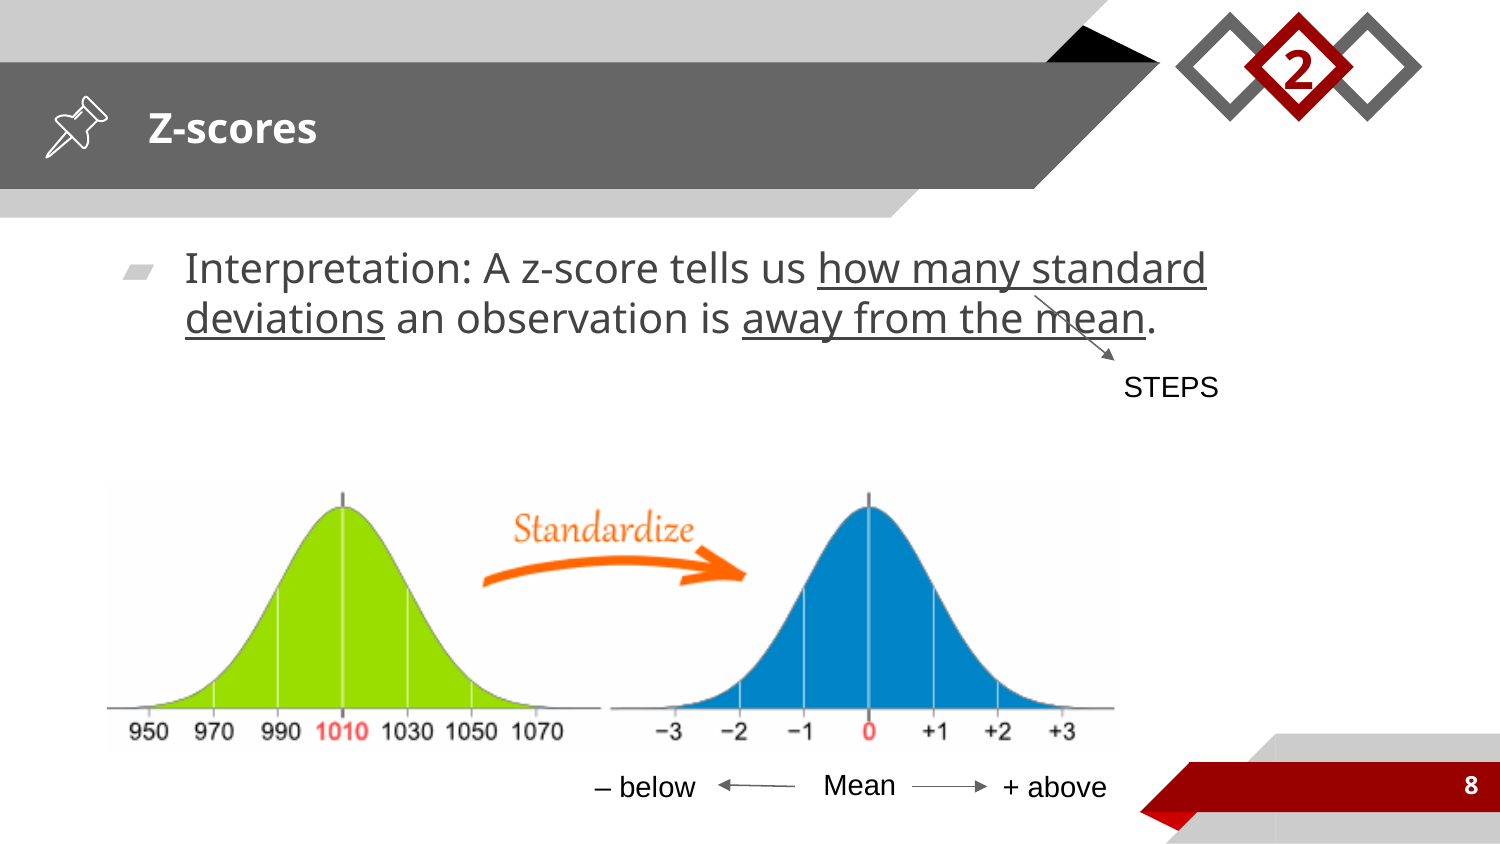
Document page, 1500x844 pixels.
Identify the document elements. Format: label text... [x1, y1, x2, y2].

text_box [579, 759, 1123, 812]
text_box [1034, 295, 1236, 412]
picture [106, 482, 1115, 752]
slide_number 8 [1249, 760, 1494, 813]
title Z-scores [133, 64, 1035, 190]
list Interpretation: A z-score tells us how many standard deviations an observation is away from the mean. [94, 227, 1345, 755]
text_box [45, 96, 108, 158]
text_box 2 [1268, 7, 1333, 19]
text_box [1183, 20, 1414, 114]
